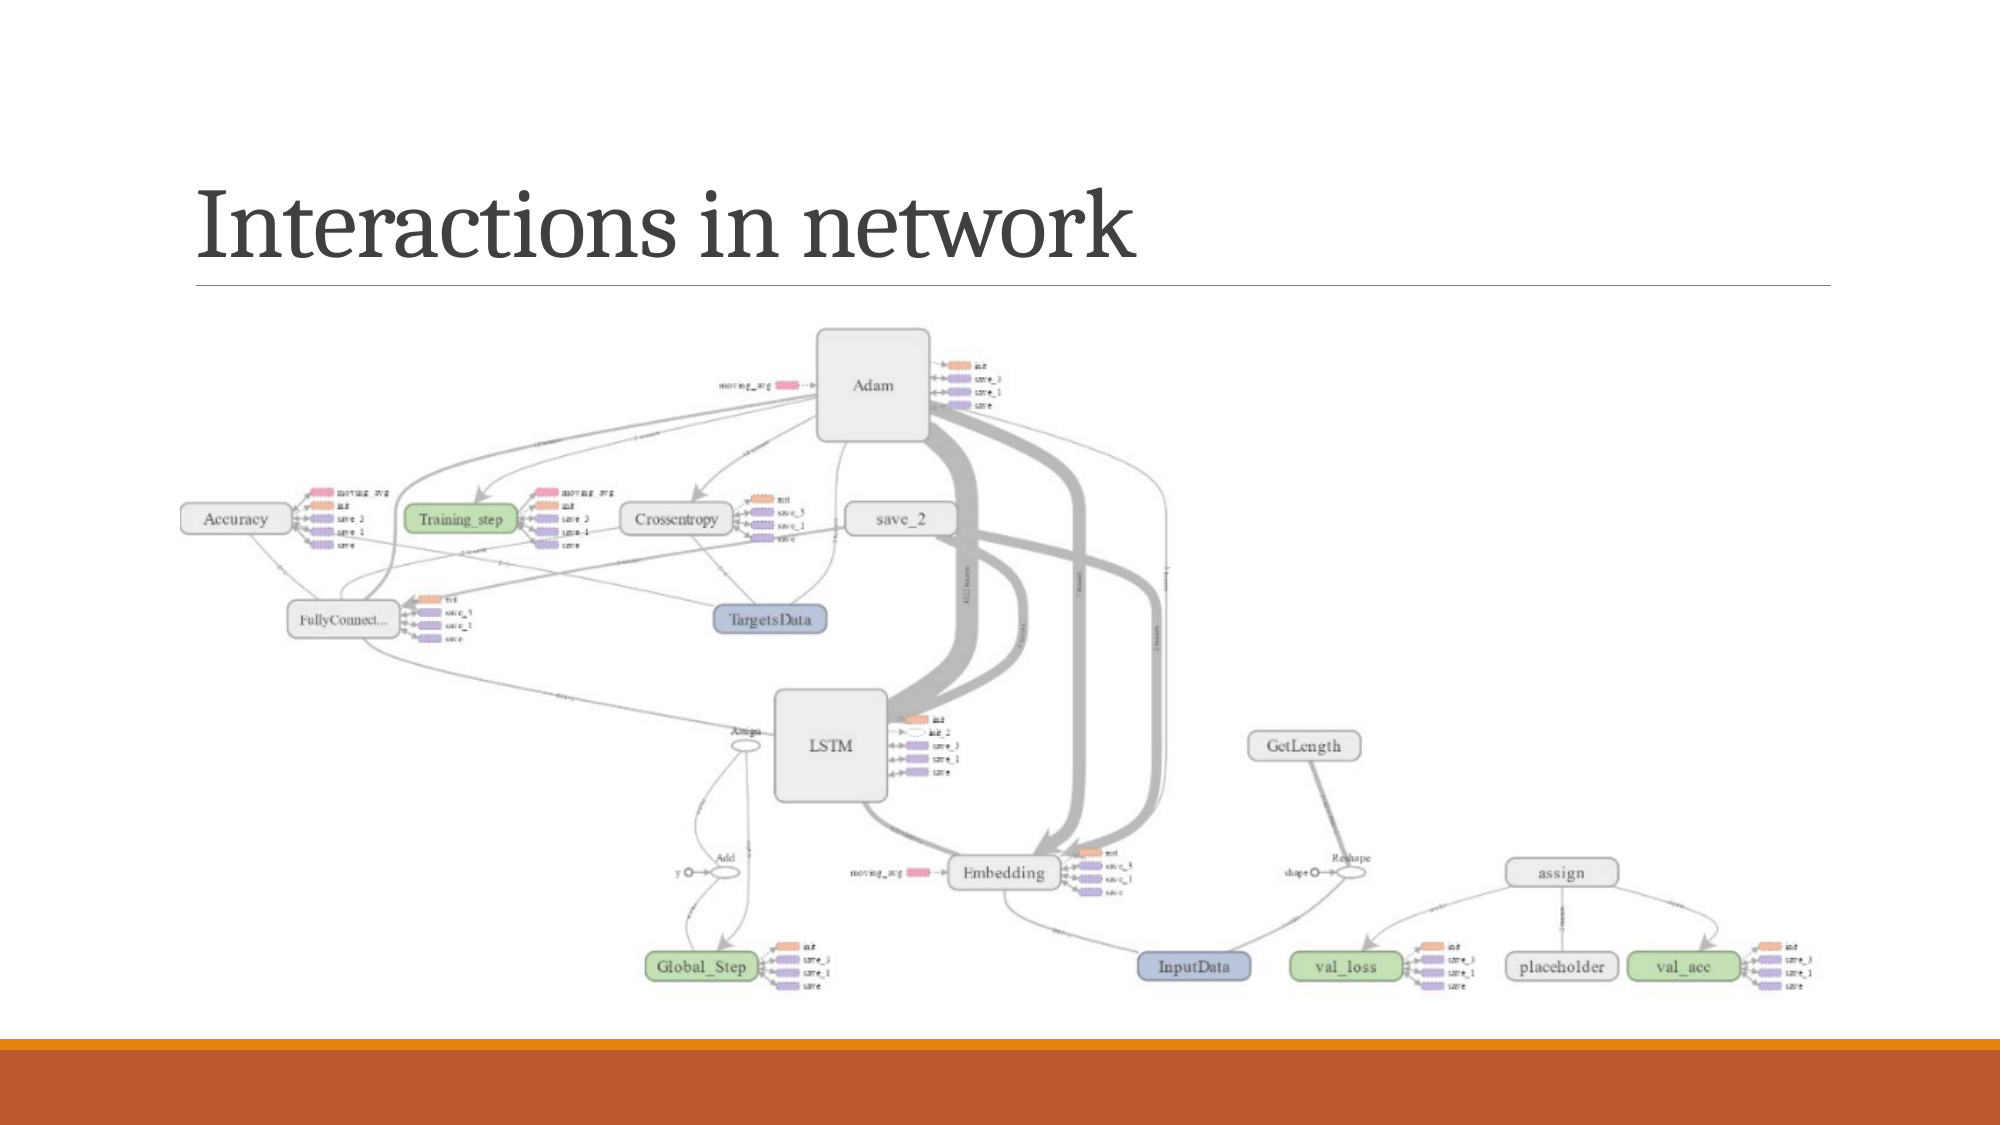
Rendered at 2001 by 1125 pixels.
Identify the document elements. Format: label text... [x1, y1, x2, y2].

title Interactions in network [180, 47, 1830, 285]
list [179, 305, 1831, 1024]
